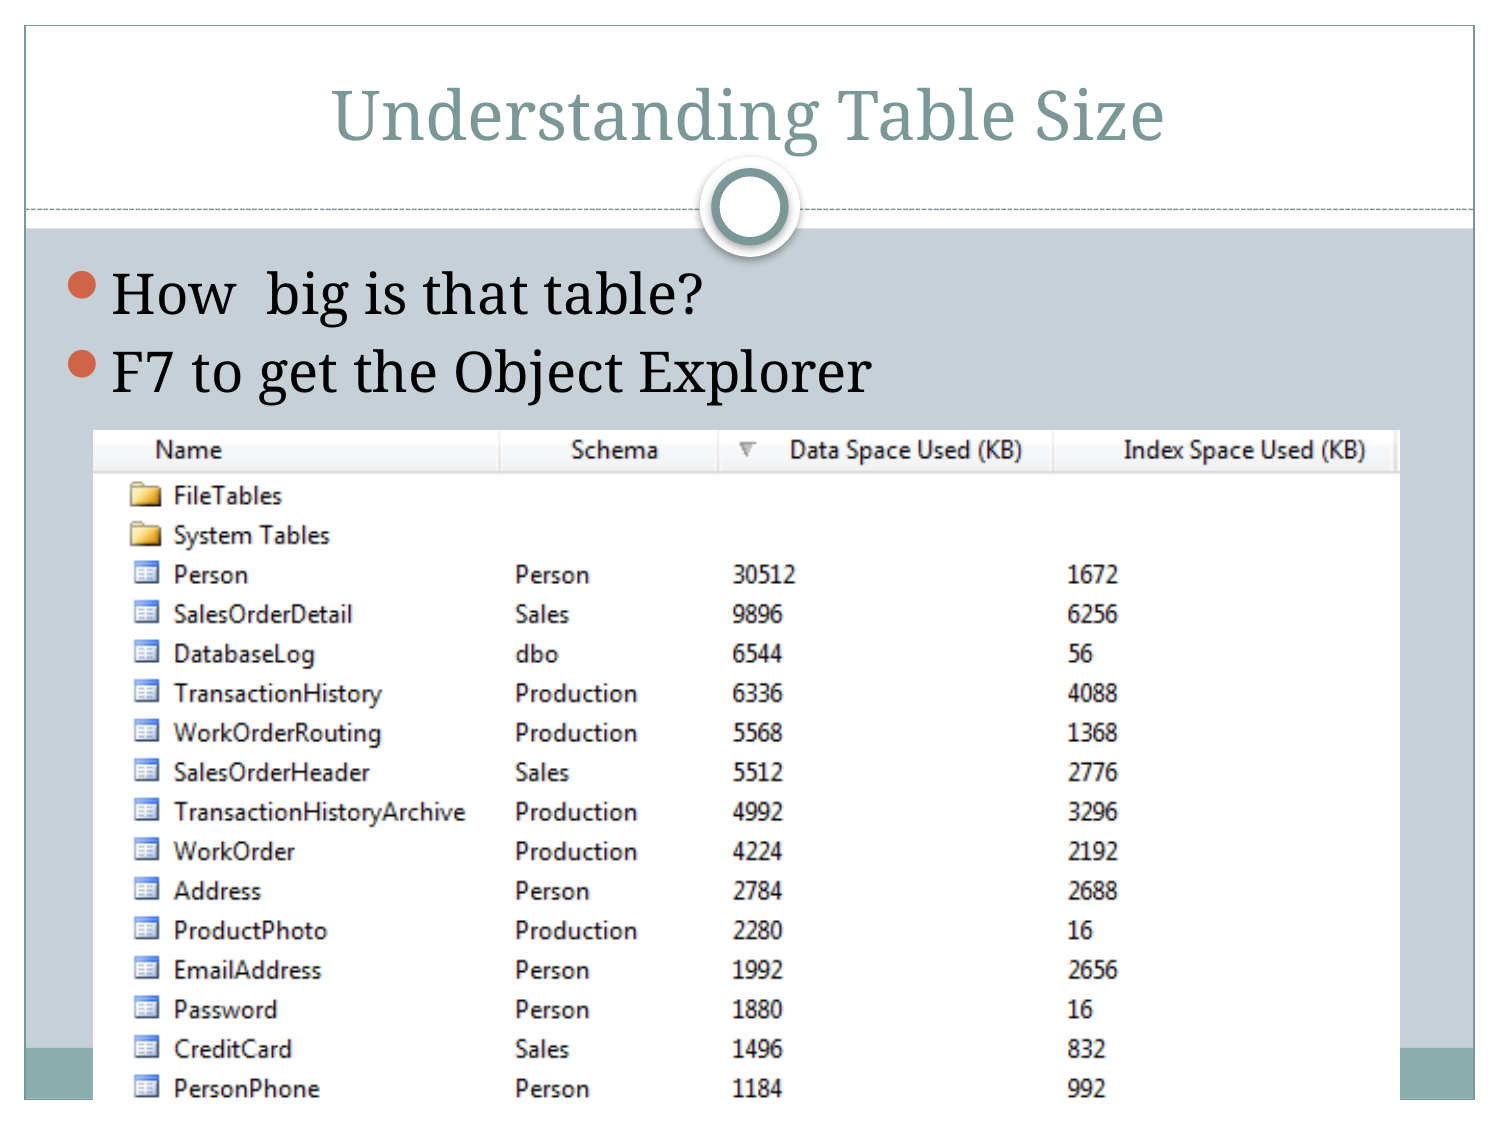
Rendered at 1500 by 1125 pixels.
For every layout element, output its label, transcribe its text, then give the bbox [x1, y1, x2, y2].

picture [93, 430, 1401, 1101]
title Understanding Table Size [49, 37, 1450, 162]
list How big is that table? F7 to get the Object Explorer [49, 250, 1445, 1001]
